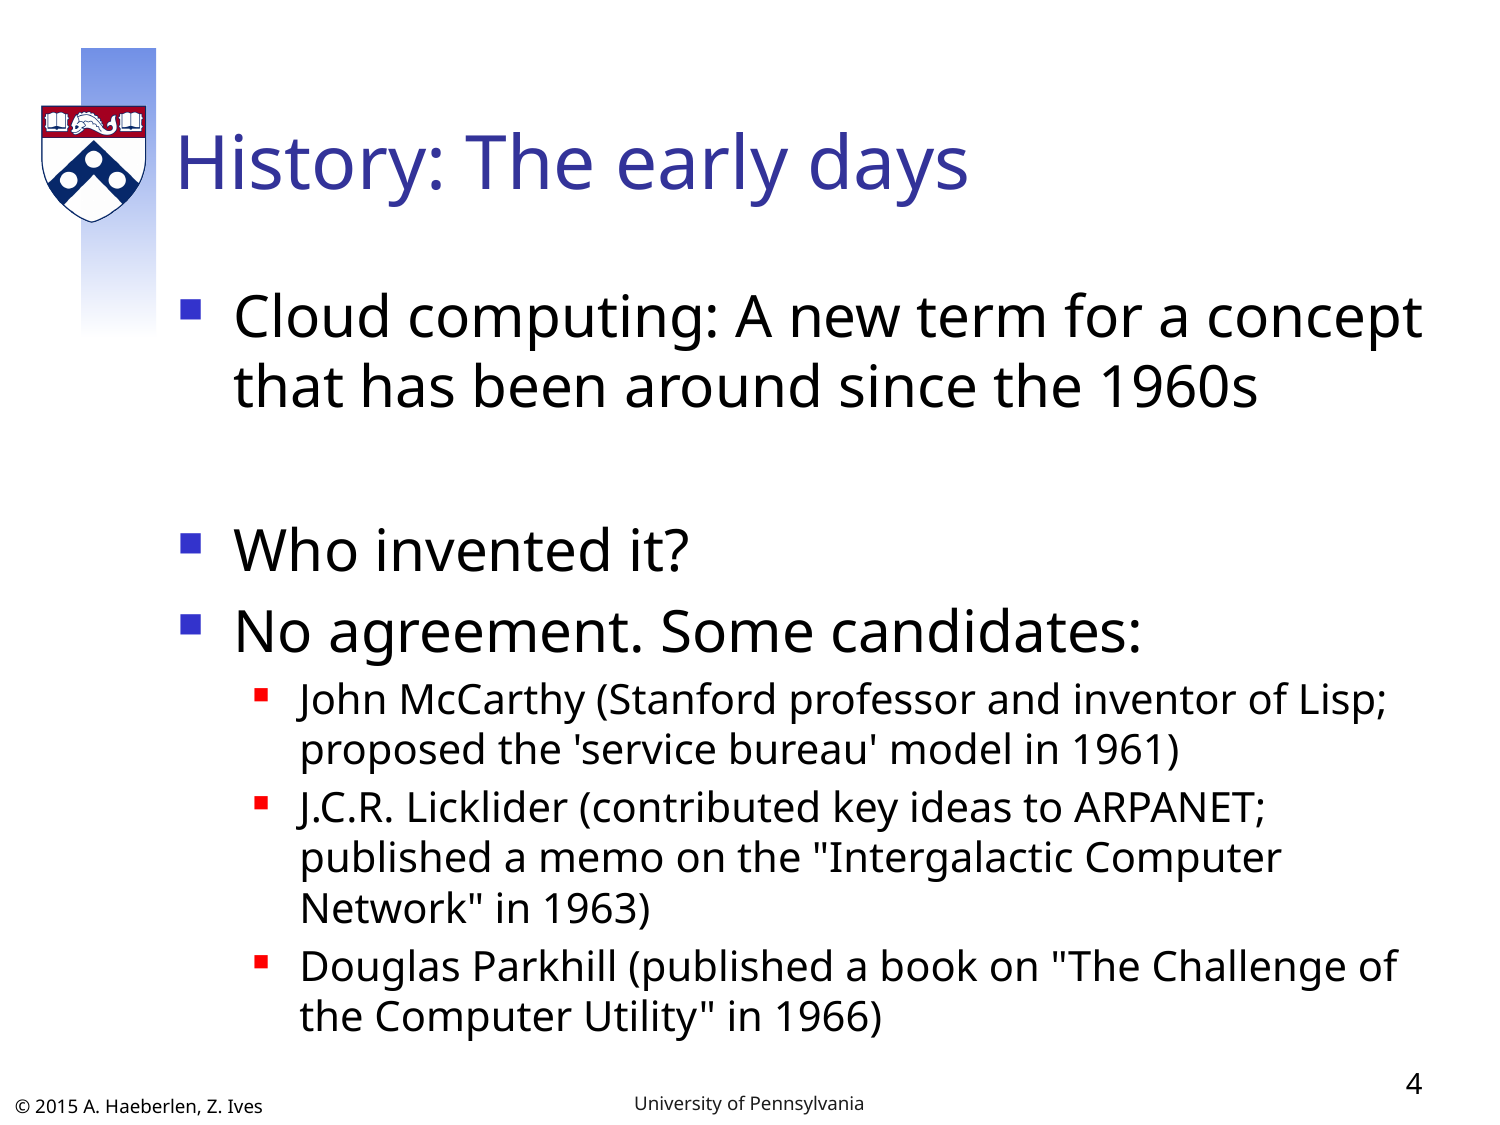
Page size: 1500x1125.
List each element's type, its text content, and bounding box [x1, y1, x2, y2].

picture [39, 103, 148, 225]
footer University of Pennsylvania [512, 1083, 987, 1125]
title History: The early days [158, 49, 1438, 213]
list Cloud computing: A new term for a concept that has been around since the 1960s Who invented it? No agreement. Some candidates: John McCarthy (Stanford professor and inventor of Lisp; proposed the 'service bureau' model in 1961) J.C.R. Licklider (contributed key ideas to ARPANET; published a memo on the "Intergalactic Computer Network" in 1963) Douglas Parkhill (published a book on "The Challenge of the Computer Utility" in 1966) [162, 271, 1460, 1016]
slide_number 4 [1124, 1037, 1438, 1113]
